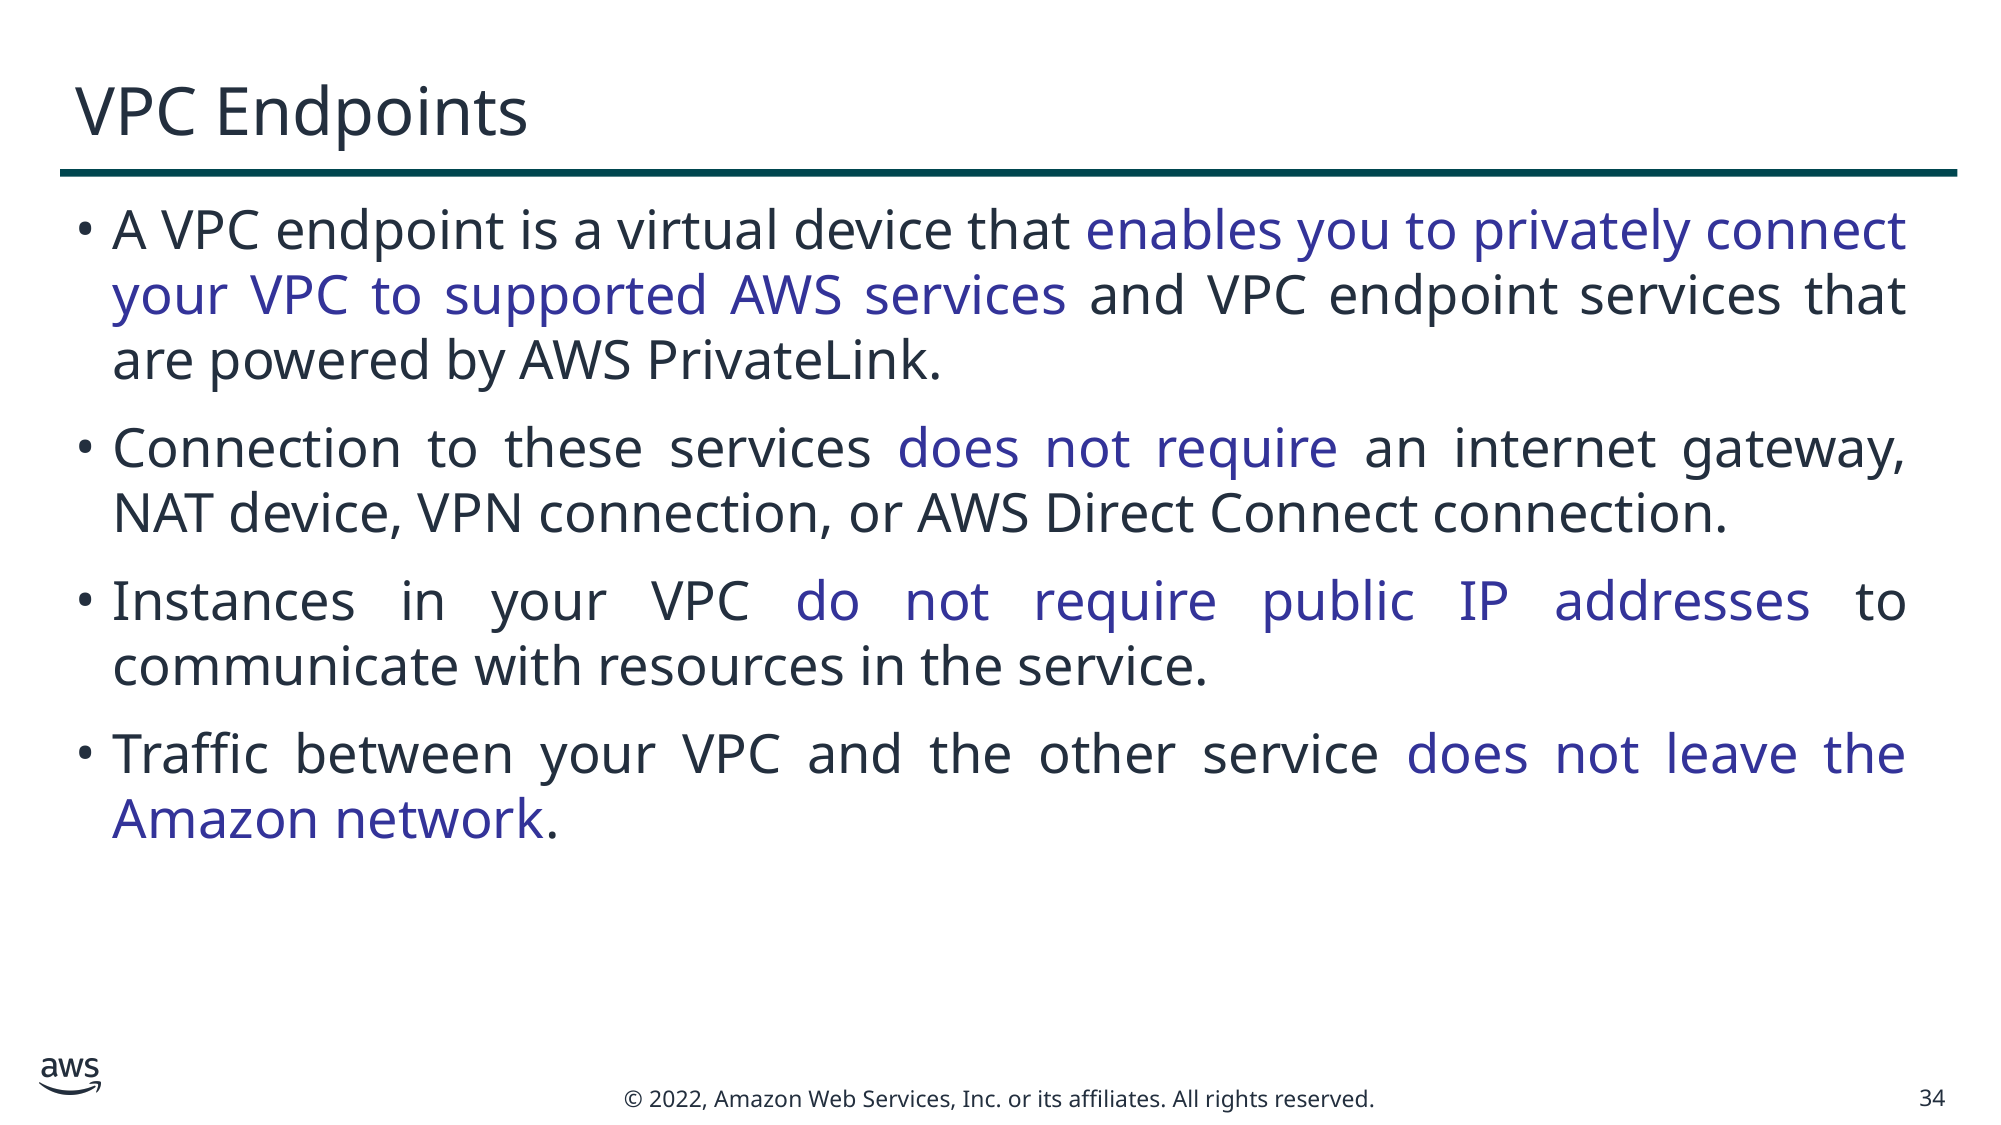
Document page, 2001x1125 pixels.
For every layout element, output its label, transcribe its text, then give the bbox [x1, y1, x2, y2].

picture [39, 1058, 101, 1095]
title VPC Endpoints [60, 49, 1958, 170]
slide_number 34 [1881, 1077, 1961, 1121]
list A VPC endpoint is a virtual device that enables you to privately connect your VPC to supported AWS services and VPC endpoint services that are powered by AWS PrivateLink. Connection to these services does not require an internet gateway, NAT device, VPN connection, or AWS Direct Connect connection. Instances in your VPC do not require public IP addresses to communicate with resources in the service. Traffic between your VPC and the other service does not leave the Amazon network. [60, 187, 1923, 950]
